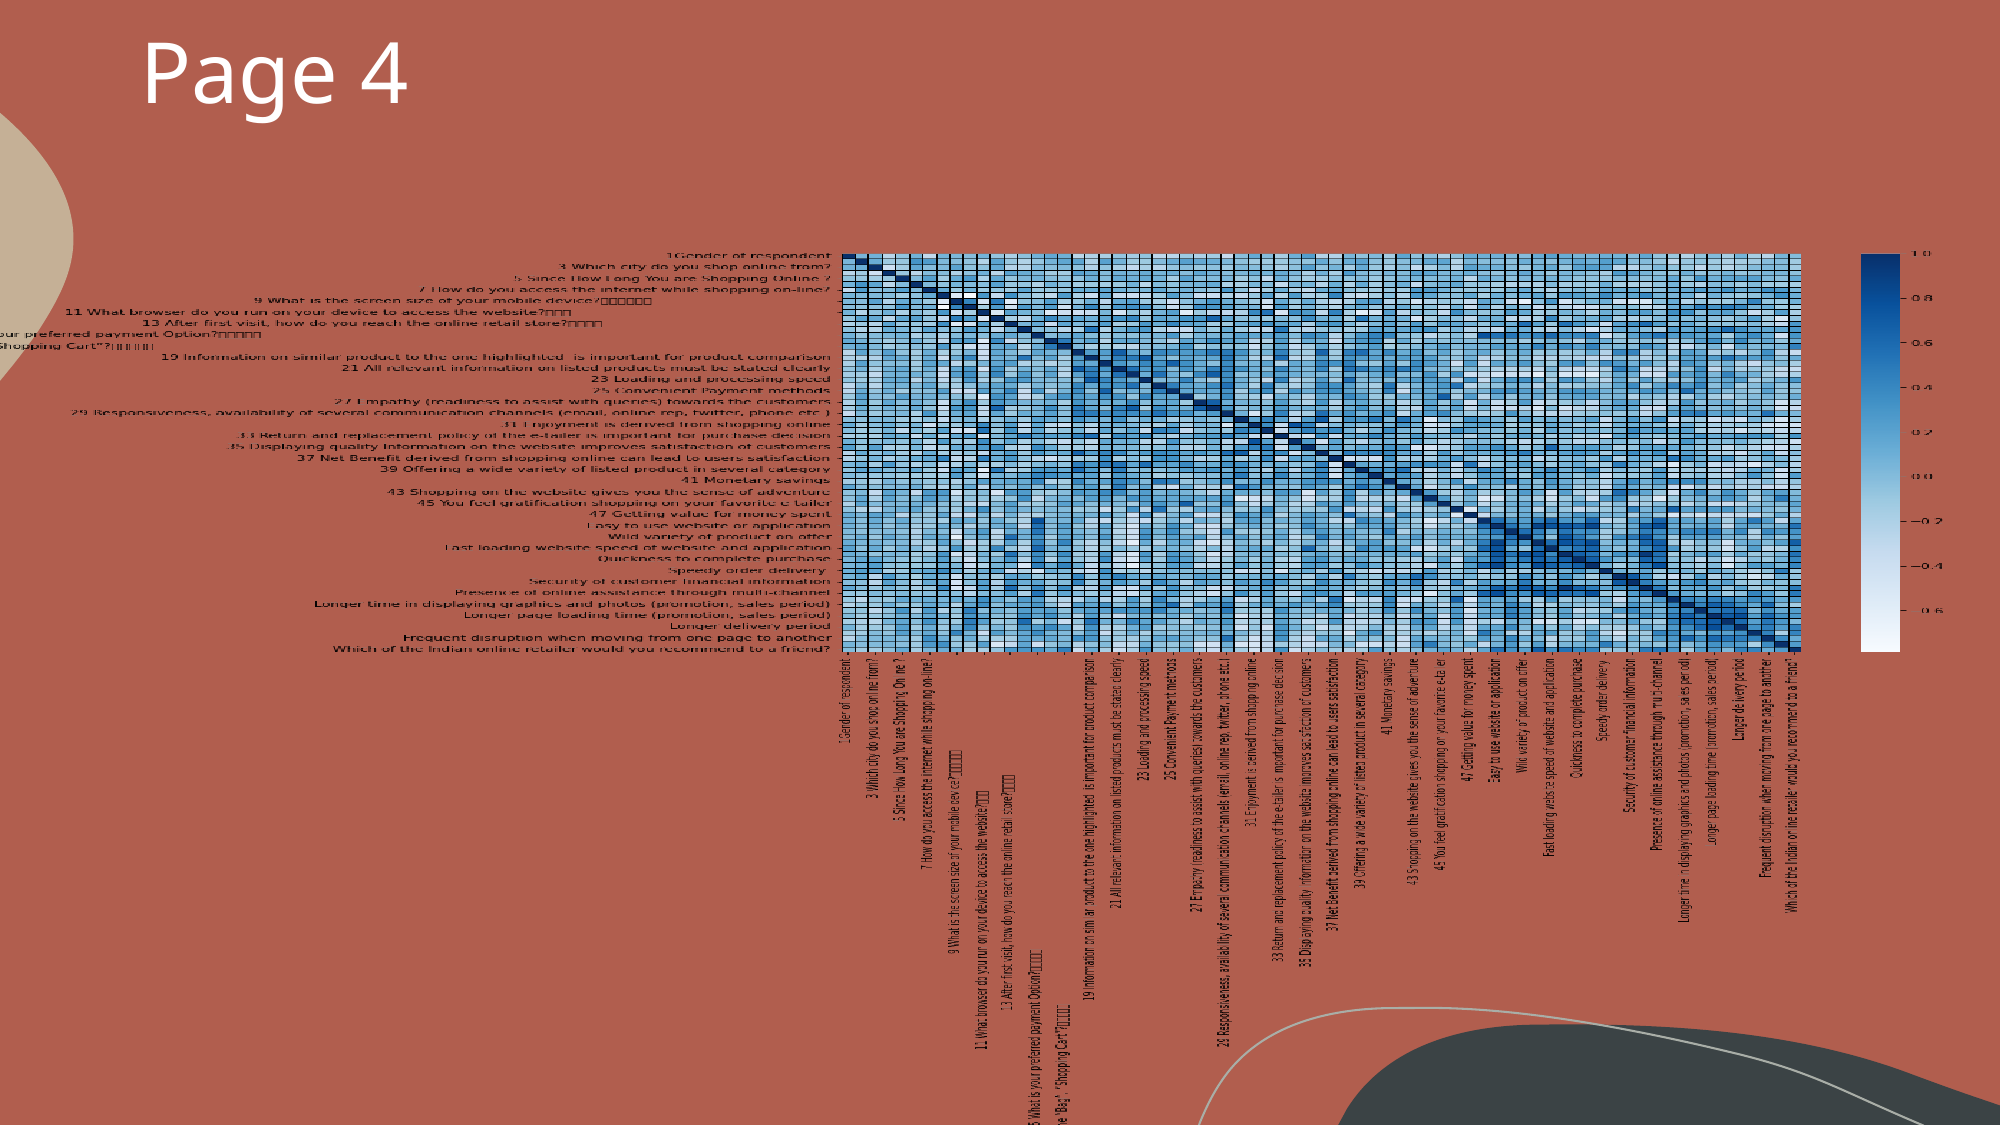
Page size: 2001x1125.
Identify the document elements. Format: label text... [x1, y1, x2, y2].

title Page 4 [125, 23, 1875, 130]
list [0, 245, 1955, 1125]
